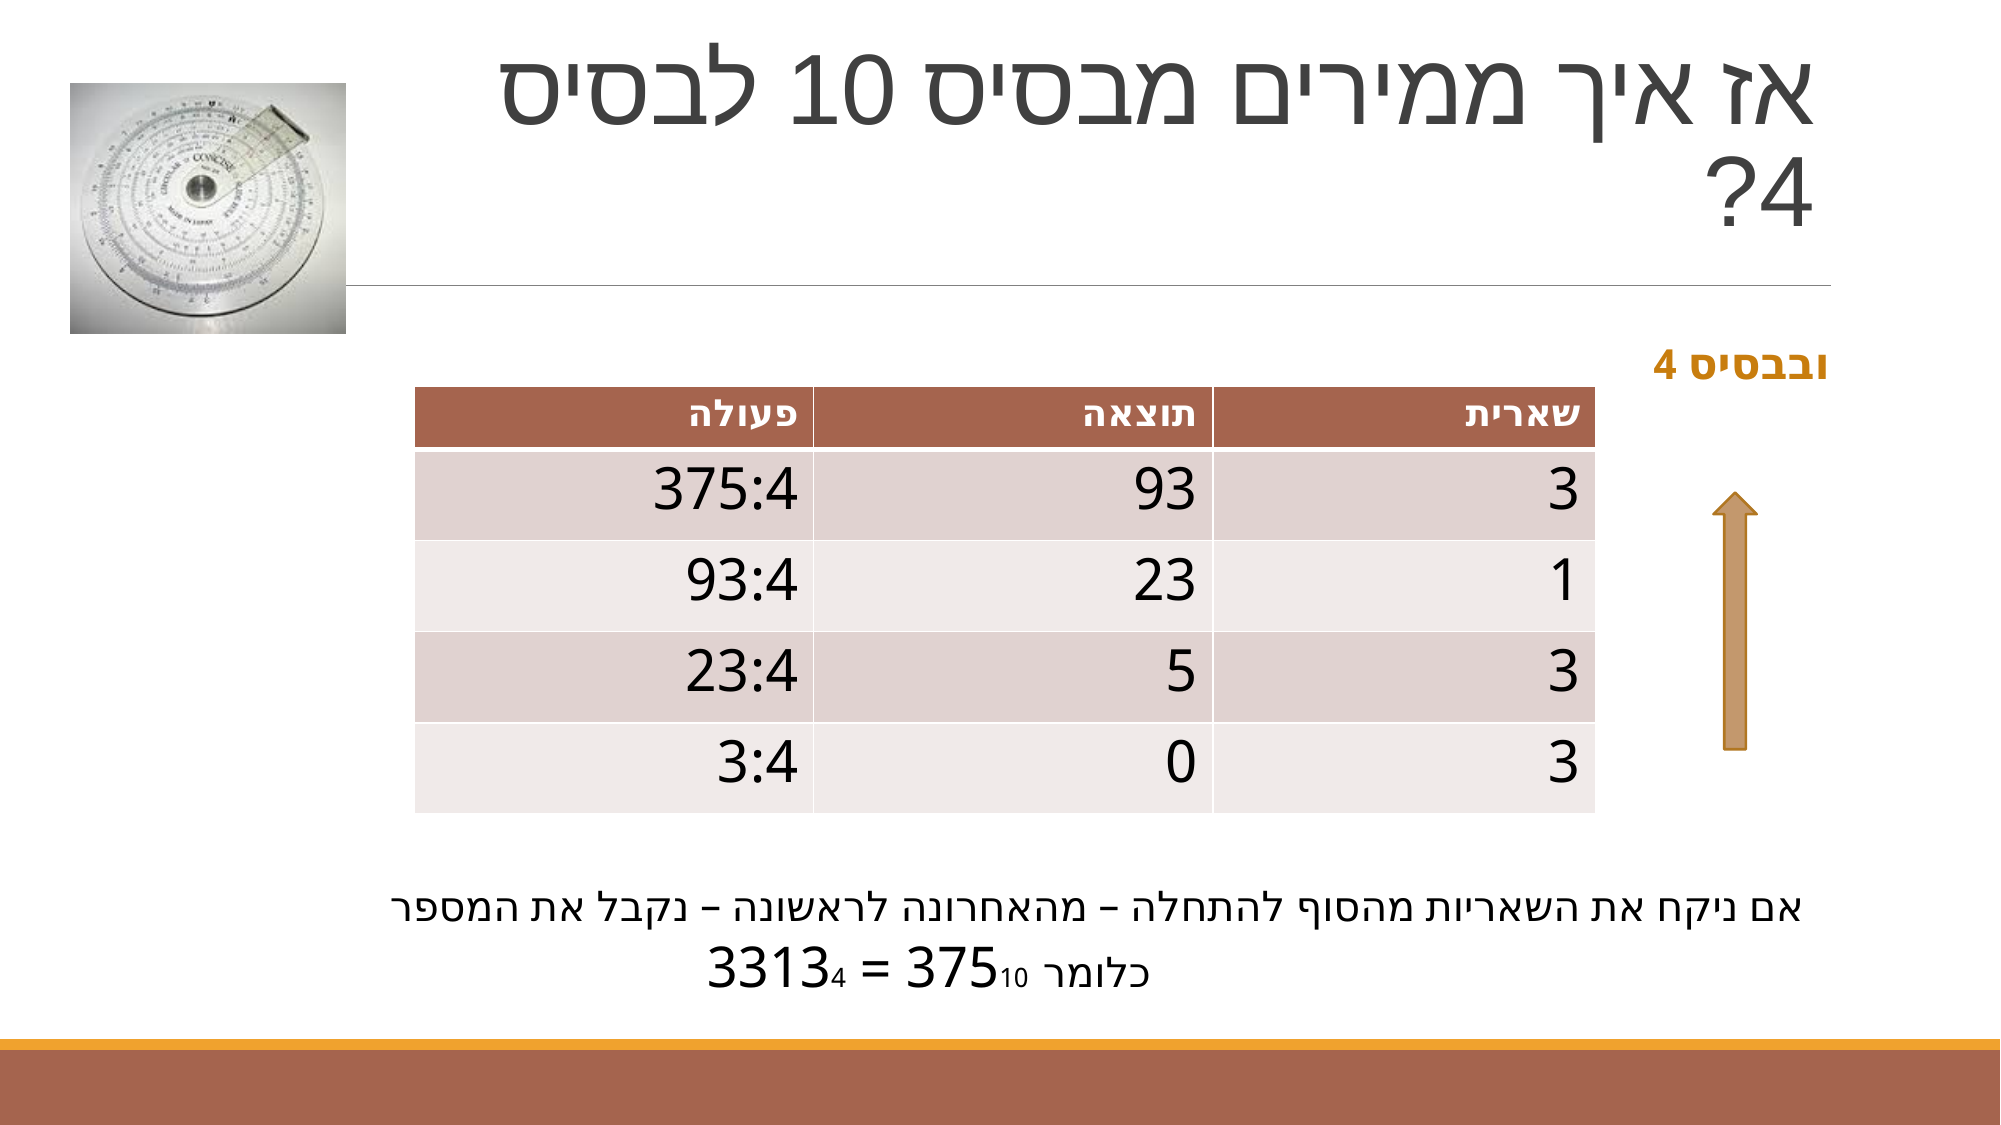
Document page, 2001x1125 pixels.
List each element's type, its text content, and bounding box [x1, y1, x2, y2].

table_cell 23 [814, 541, 1212, 631]
title אז איך ממירים מבסיס 10 לבסיס 4? [389, 71, 1830, 255]
table_cell 1 [1214, 541, 1595, 631]
table_header תוצאה [814, 387, 1212, 447]
table_cell 23:4 [415, 632, 813, 722]
list ובבסיס 4 אם ניקח את השאריות מהסוף להתחלה – מהאחרונה לראשונה – נקבל את המספר כלומר 37510 = 33134 [53, 333, 1830, 1014]
table_header שארית [1214, 387, 1595, 447]
table_cell 375:4 [415, 452, 813, 540]
table_cell 3 [1214, 452, 1595, 540]
table_cell 3 [1214, 632, 1595, 722]
text_box [1712, 491, 1758, 751]
table_cell 5 [814, 632, 1212, 722]
table_cell 93:4 [415, 541, 813, 631]
table_cell 93 [814, 452, 1212, 540]
table_cell 0 [814, 724, 1212, 813]
picture [69, 83, 346, 335]
table_cell 3:4 [415, 724, 813, 813]
table_cell 3 [1214, 724, 1595, 813]
table_header פעולה [415, 387, 813, 447]
